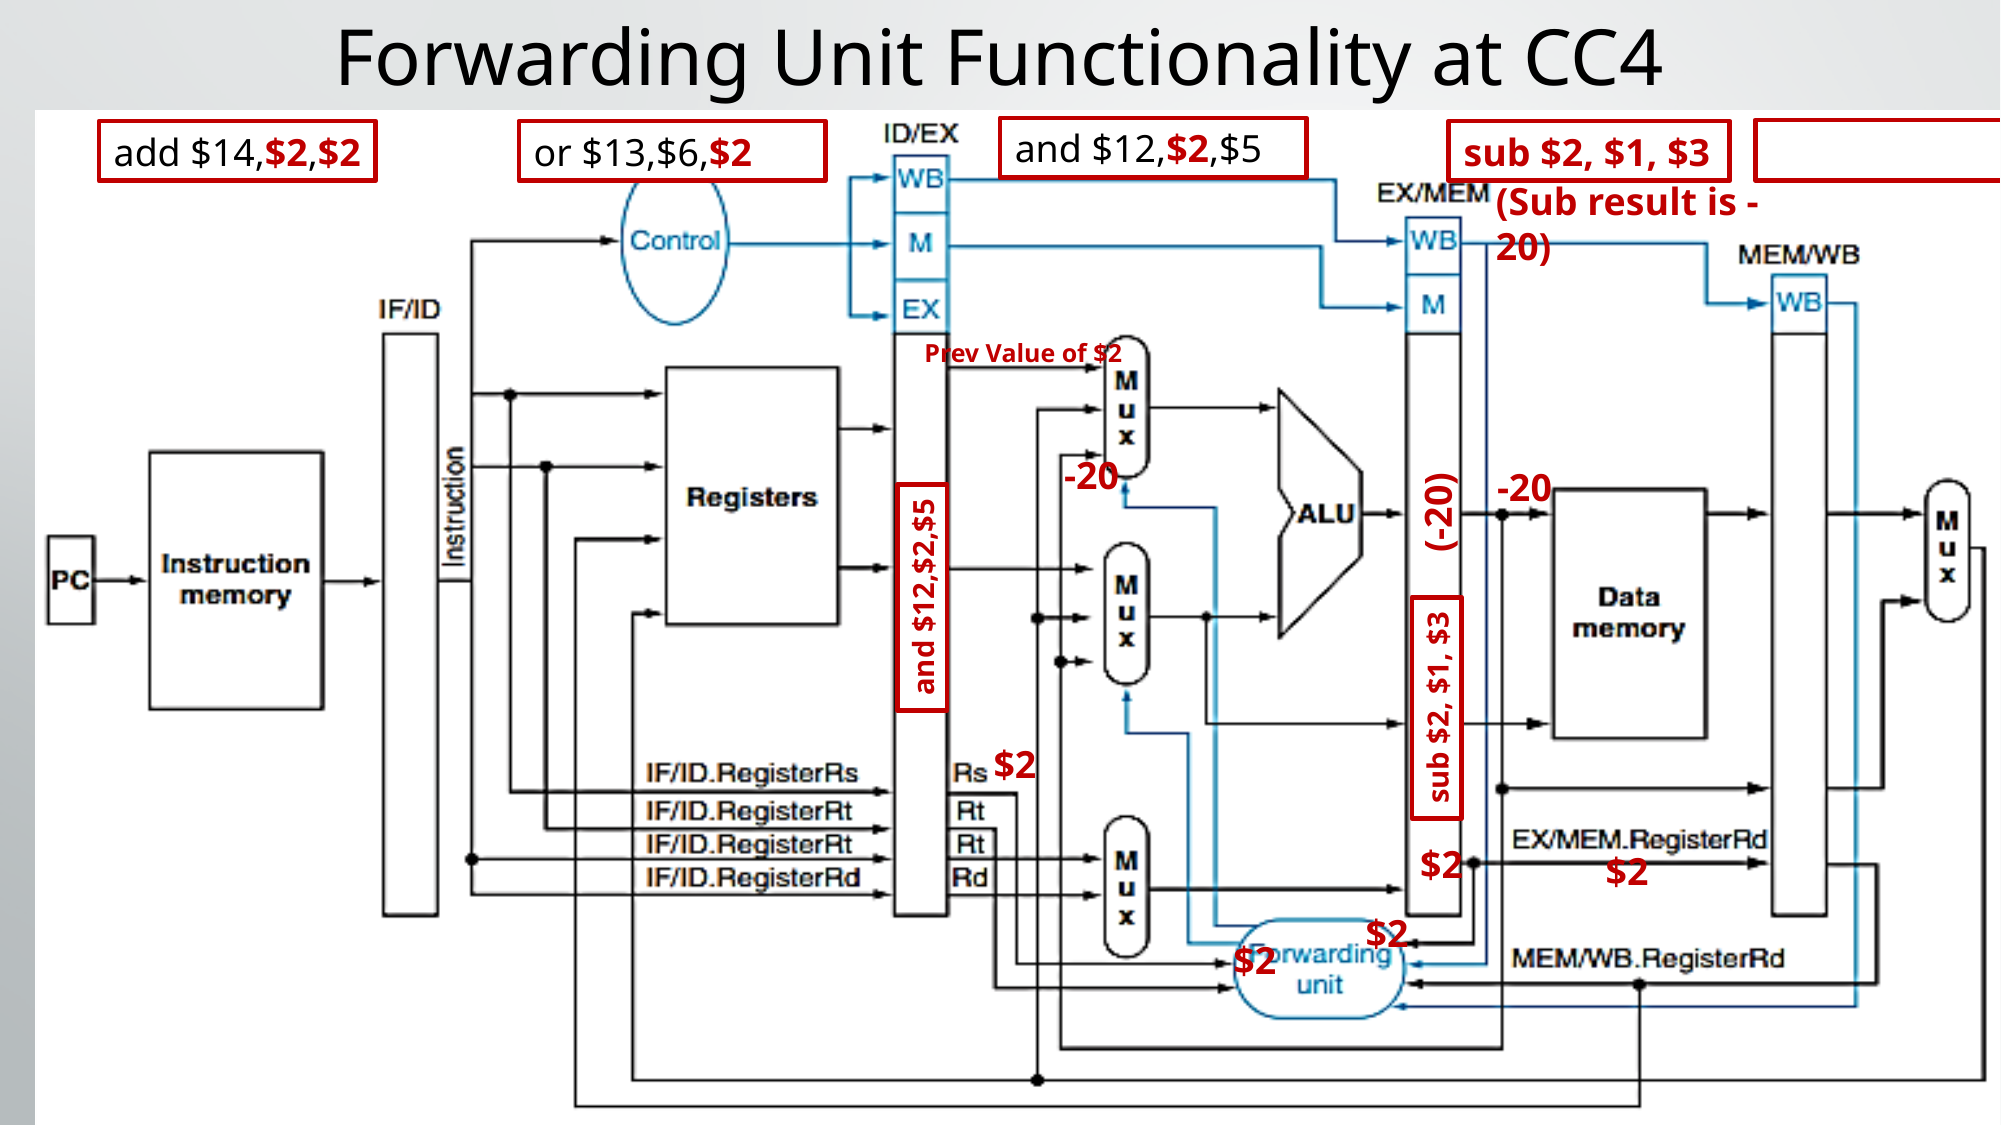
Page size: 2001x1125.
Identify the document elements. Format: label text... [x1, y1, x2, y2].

title Forwarding Unit Functionality at CC4 [0, 0, 2000, 109]
picture [34, 110, 2000, 1125]
